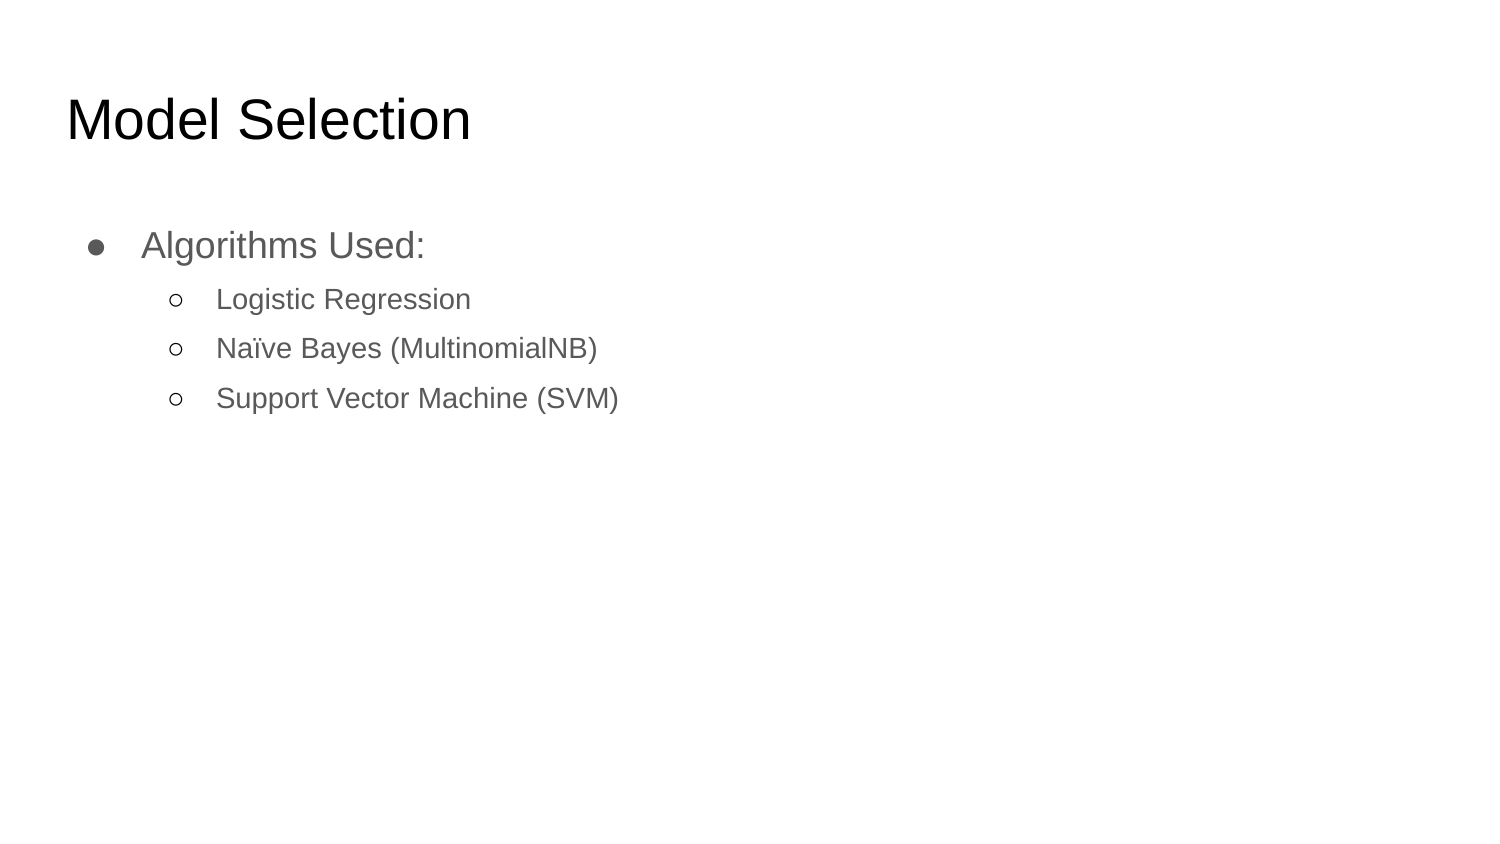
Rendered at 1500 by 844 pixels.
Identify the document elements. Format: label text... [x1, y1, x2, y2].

title Model Selection [51, 72, 1449, 167]
list Algorithms Used: Logistic Regression Naïve Bayes (MultinomialNB) Support Vector Machine (SVM) [51, 189, 1449, 750]
